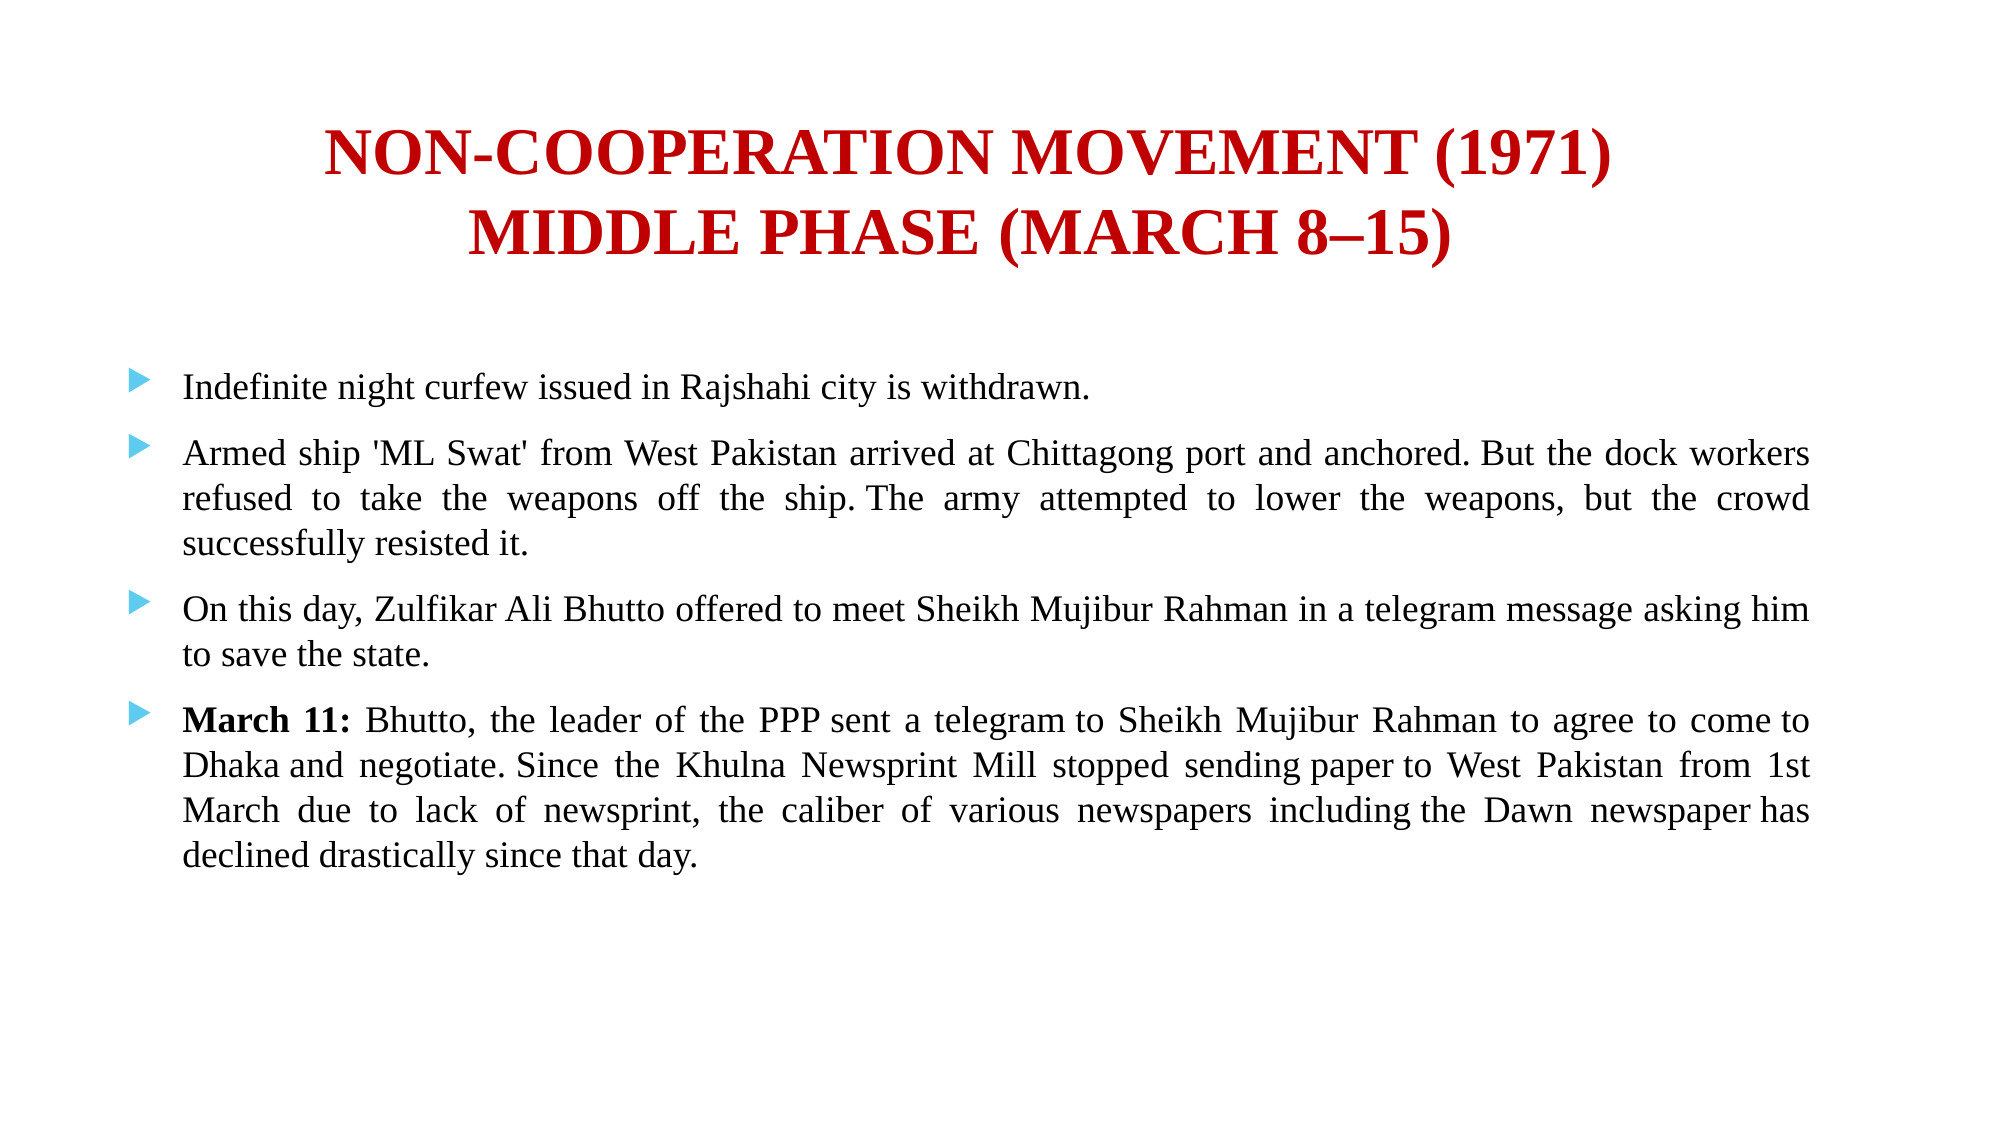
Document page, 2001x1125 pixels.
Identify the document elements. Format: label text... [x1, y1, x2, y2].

list Indefinite night curfew issued in Rajshahi city is withdrawn. Armed ship 'ML Swat' from West Pakistan arrived at Chittagong port and anchored. But the dock workers refused to take the weapons off the ship. The army attempted to lower the weapons, but the crowd successfully resisted it. On this day, Zulfikar Ali Bhutto offered to meet Sheikh Mujibur Rahman in a telegram message asking him to save the state. March 11: Bhutto, the leader of the PPP sent a telegram to Sheikh Mujibur Rahman to agree to come to Dhaka and negotiate. Since the Khulna Newsprint Mill stopped sending paper to West Pakistan from 1st March due to lack of newsprint, the caliber of various newspapers including the Dawn newspaper has declined drastically since that day. [111, 354, 1828, 992]
title NON-COOPERATION MOVEMENT (1971) MIDDLE PHASE (MARCH 8–15) [111, 99, 1828, 317]
